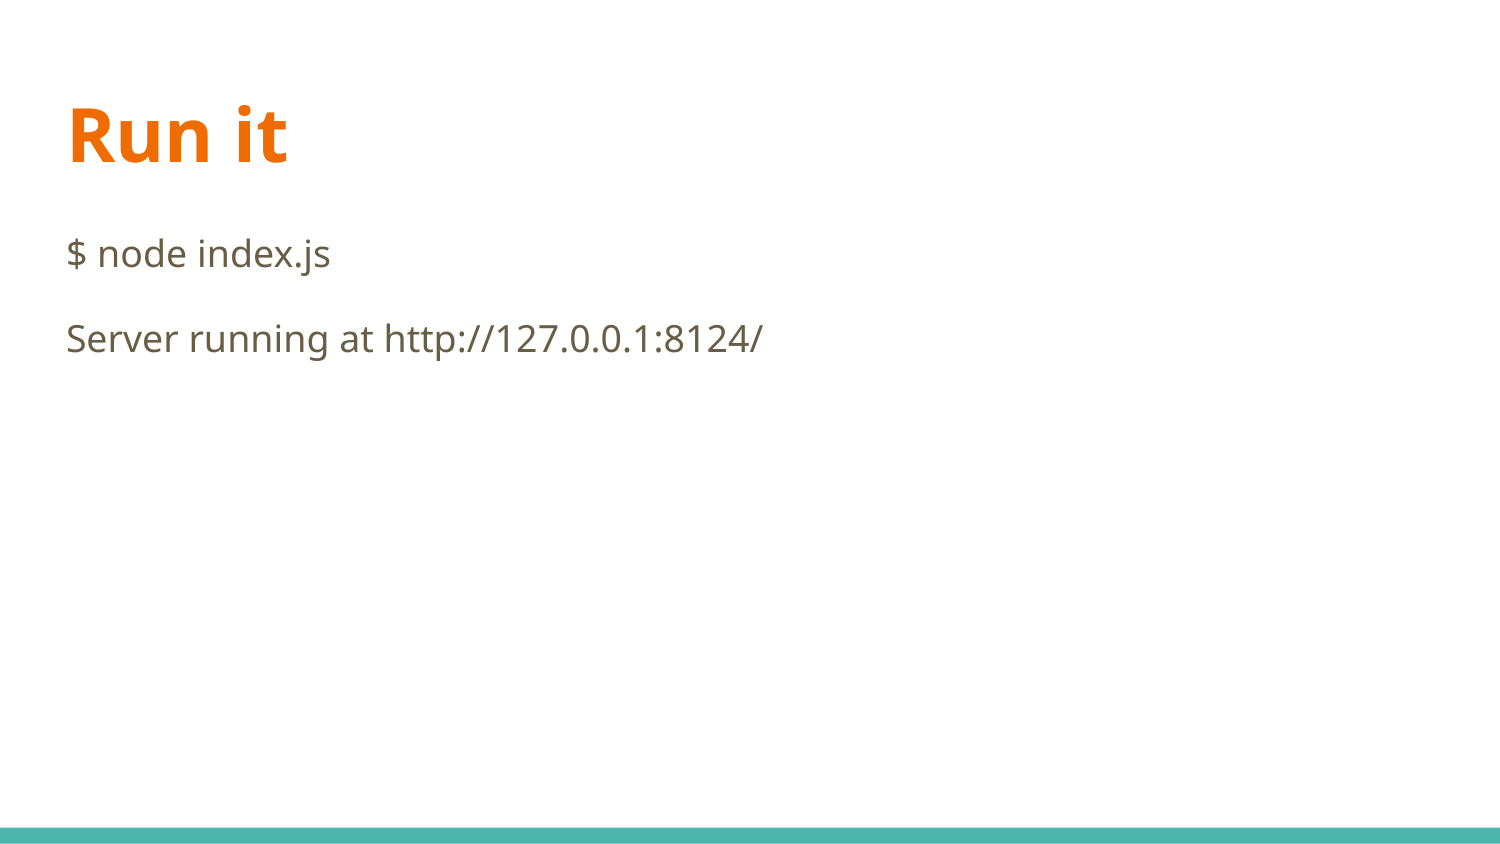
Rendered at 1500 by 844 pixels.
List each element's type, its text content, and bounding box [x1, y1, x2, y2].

list $ node index.js Server running at http://127.0.0.1:8124/ [51, 207, 1449, 750]
title Run it [51, 72, 1449, 189]
